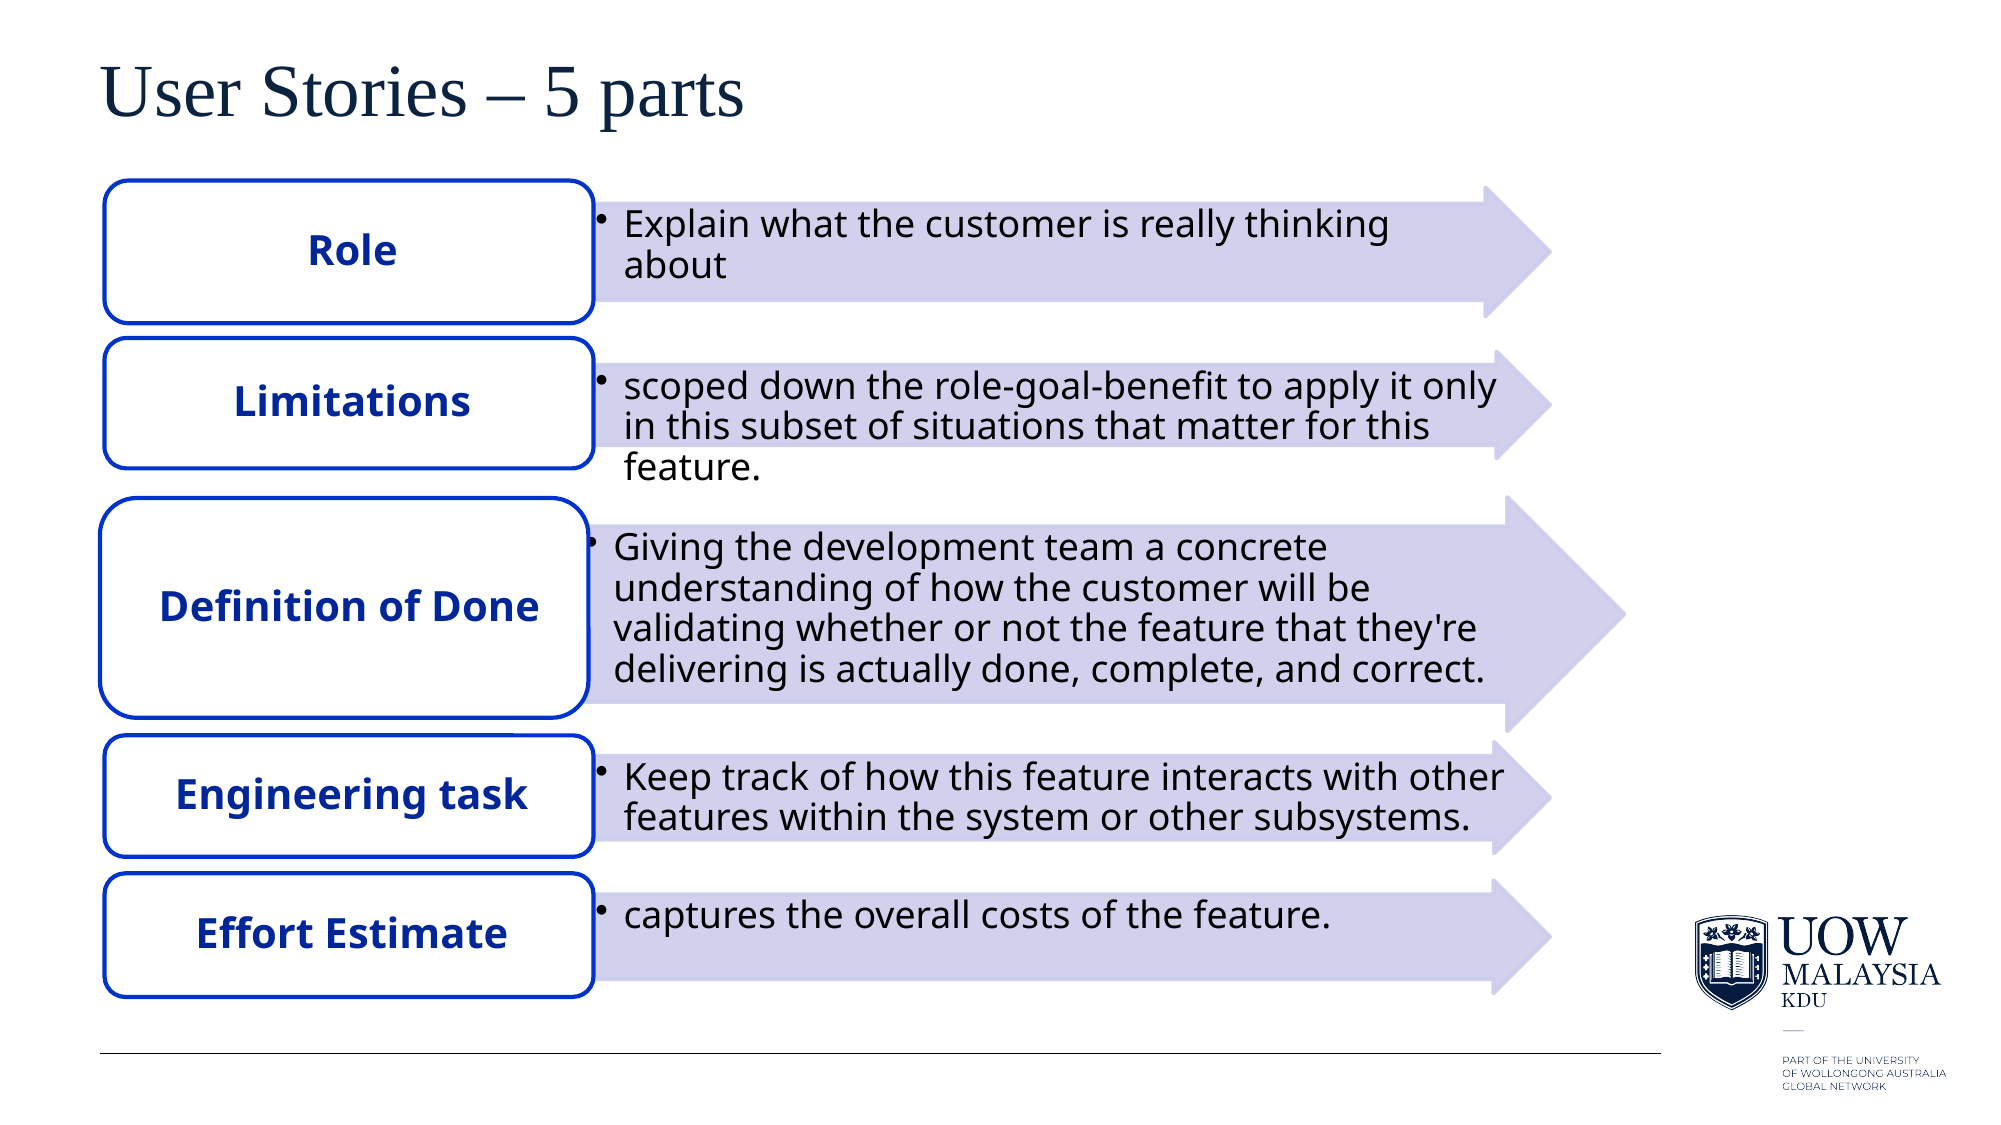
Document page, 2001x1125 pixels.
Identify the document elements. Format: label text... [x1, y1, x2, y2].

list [30, 180, 1625, 1000]
picture [1695, 915, 1947, 1091]
title User Stories – 5 parts [99, 41, 1661, 181]
